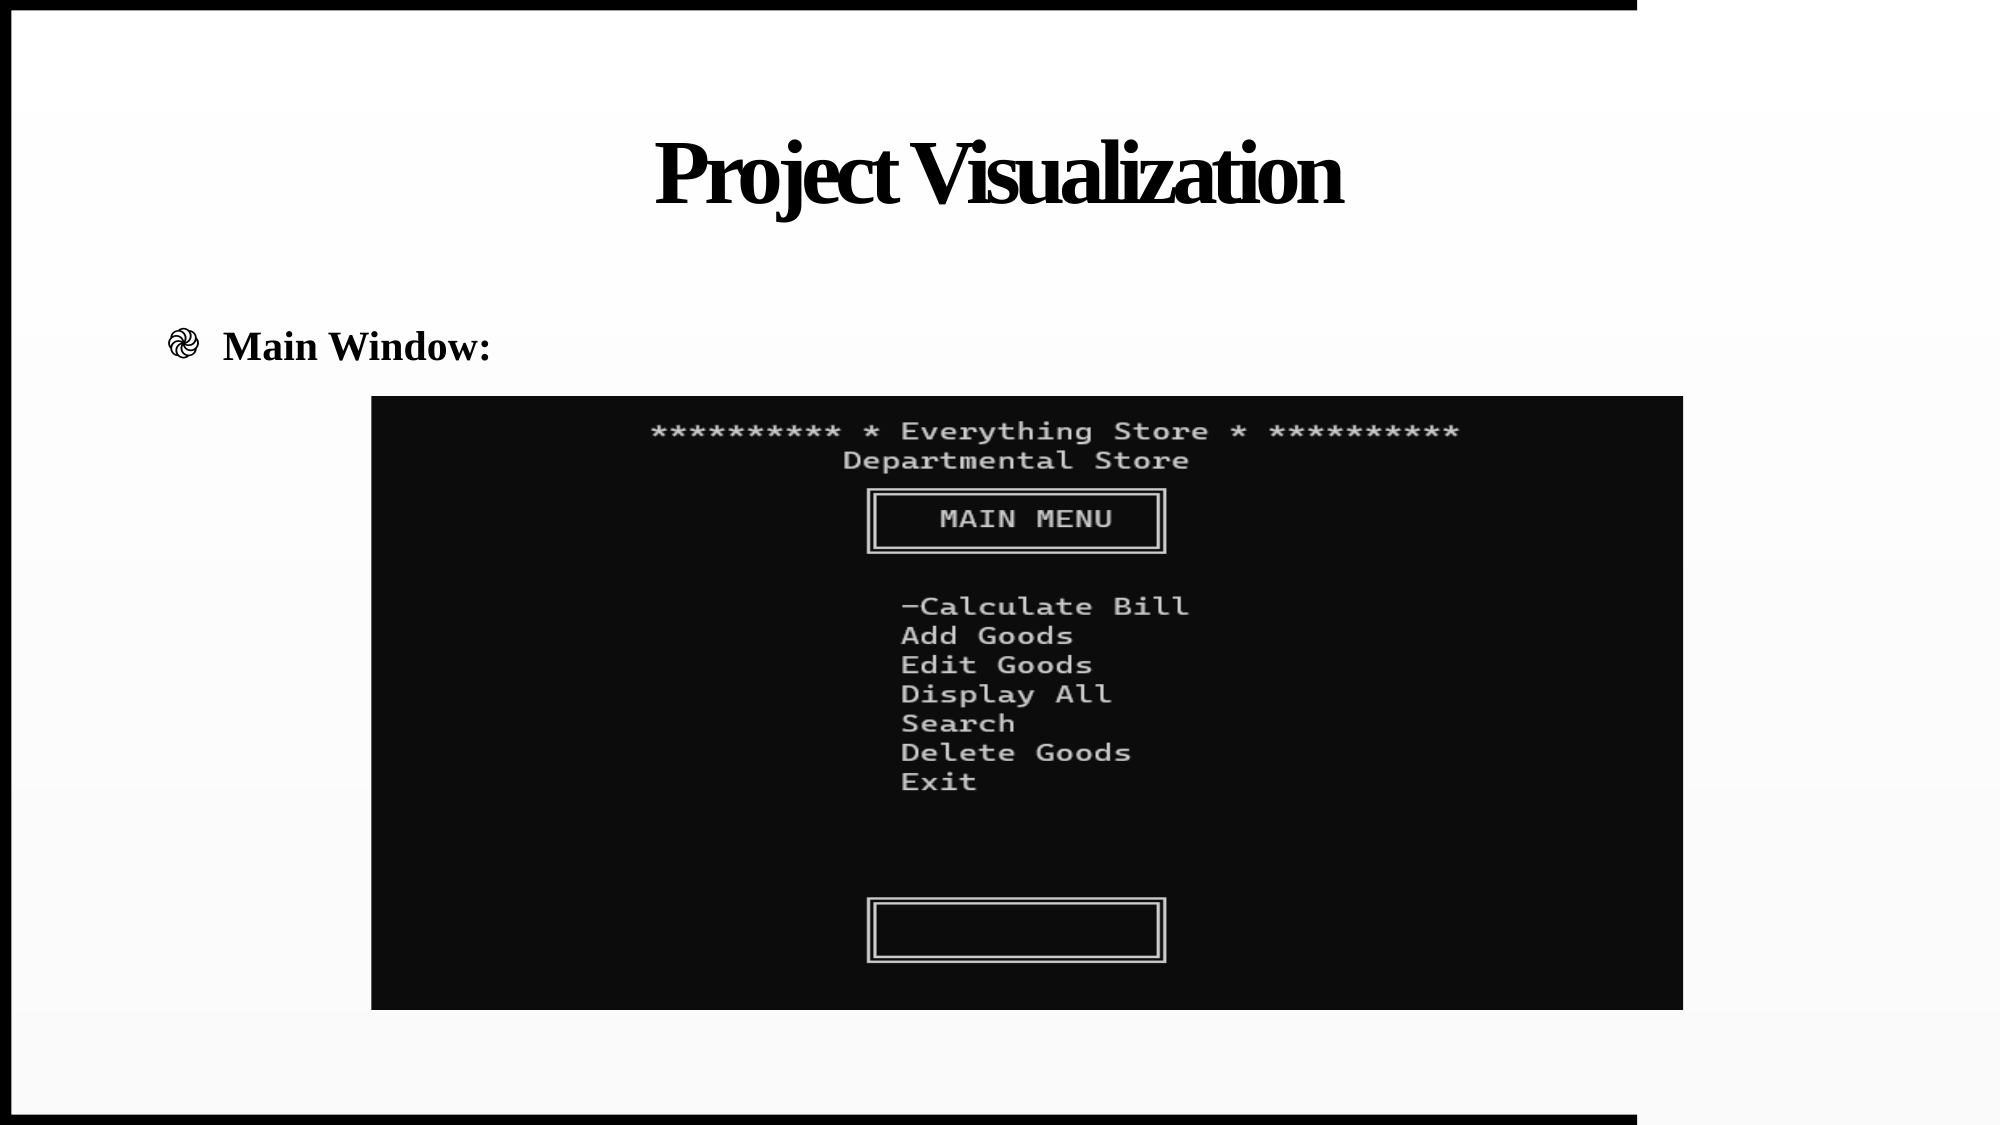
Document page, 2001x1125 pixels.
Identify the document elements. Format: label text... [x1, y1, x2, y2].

title Project Visualization [151, 71, 1850, 261]
text_box Main Window: [151, 261, 1850, 577]
picture [371, 396, 1684, 1010]
